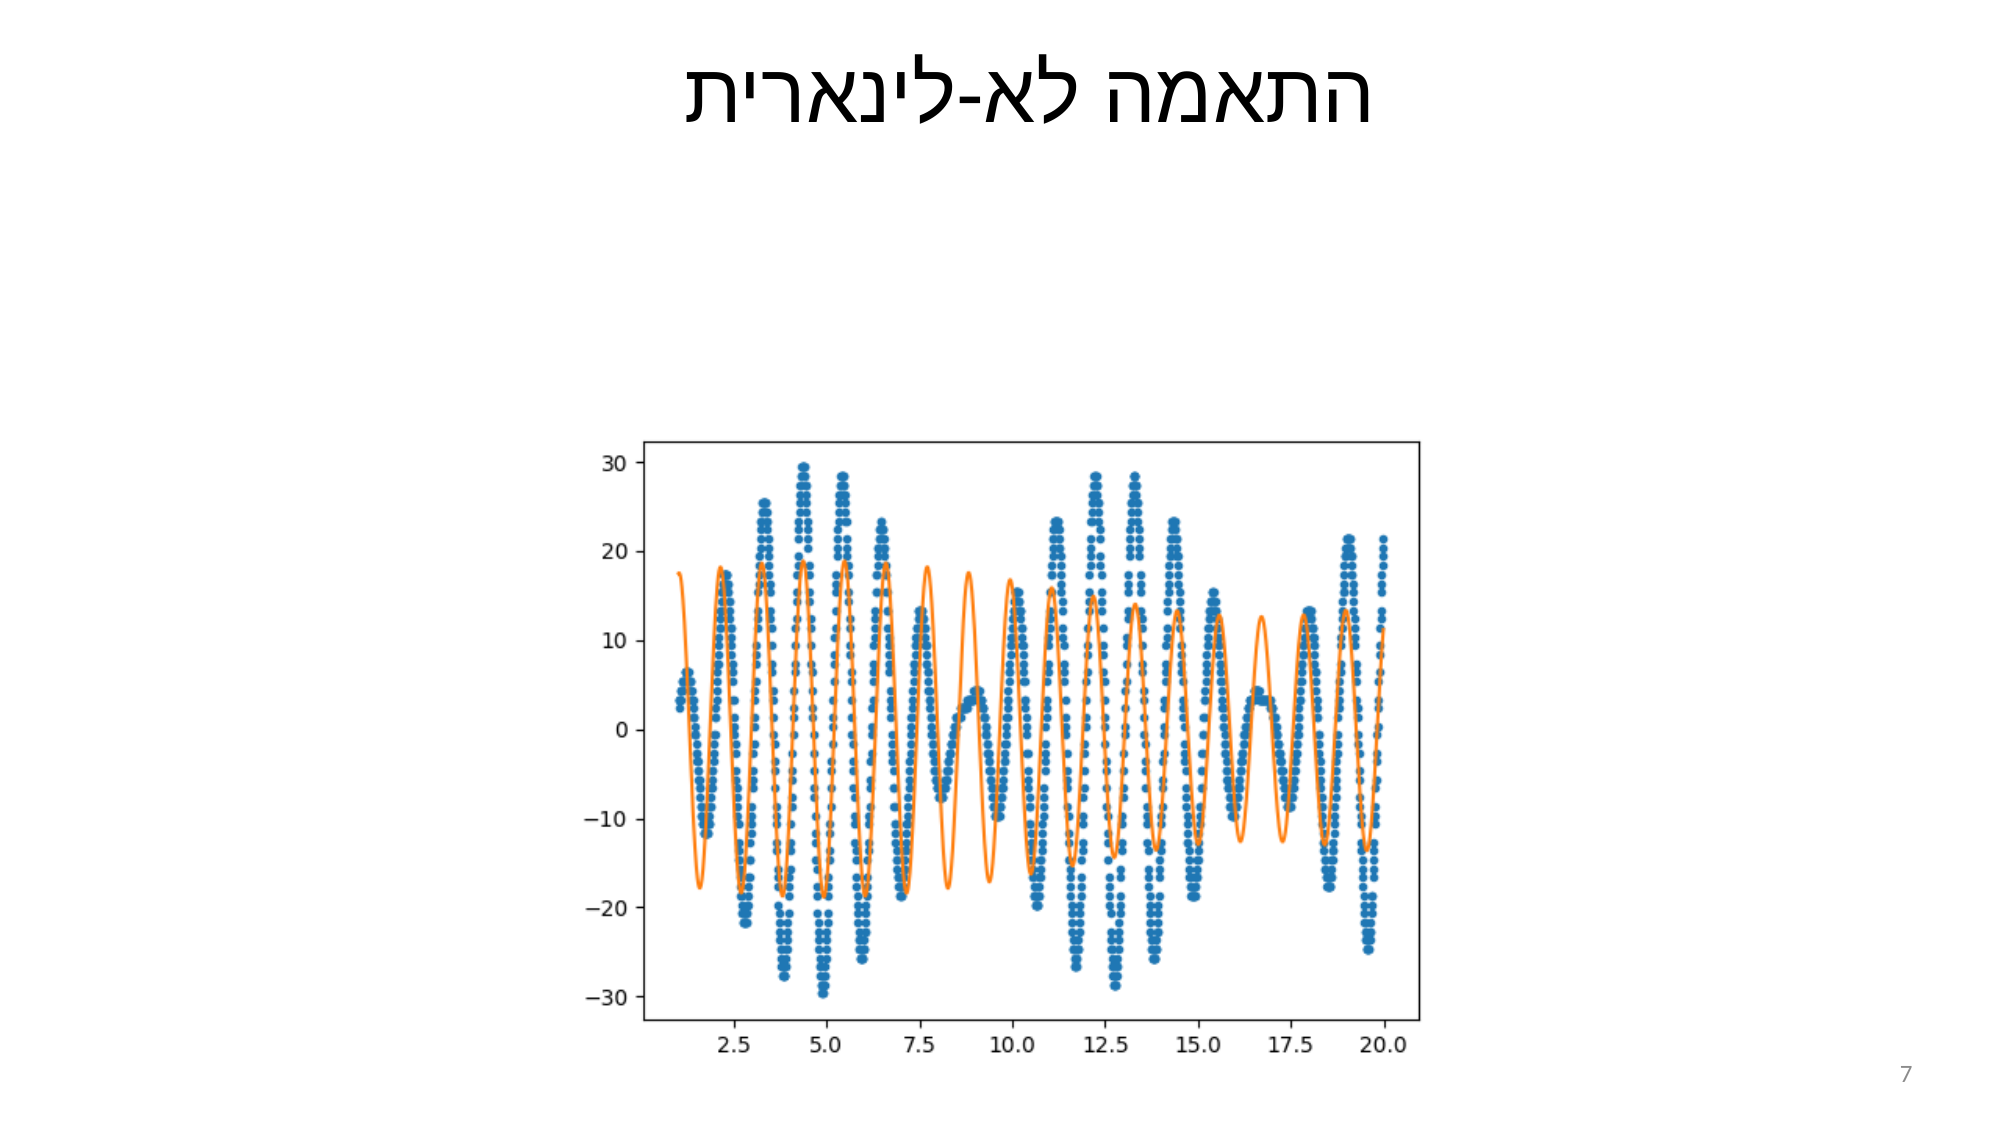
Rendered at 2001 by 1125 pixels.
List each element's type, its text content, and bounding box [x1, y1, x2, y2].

picture [567, 426, 1433, 1073]
slide_number 7 [1884, 1046, 1970, 1098]
